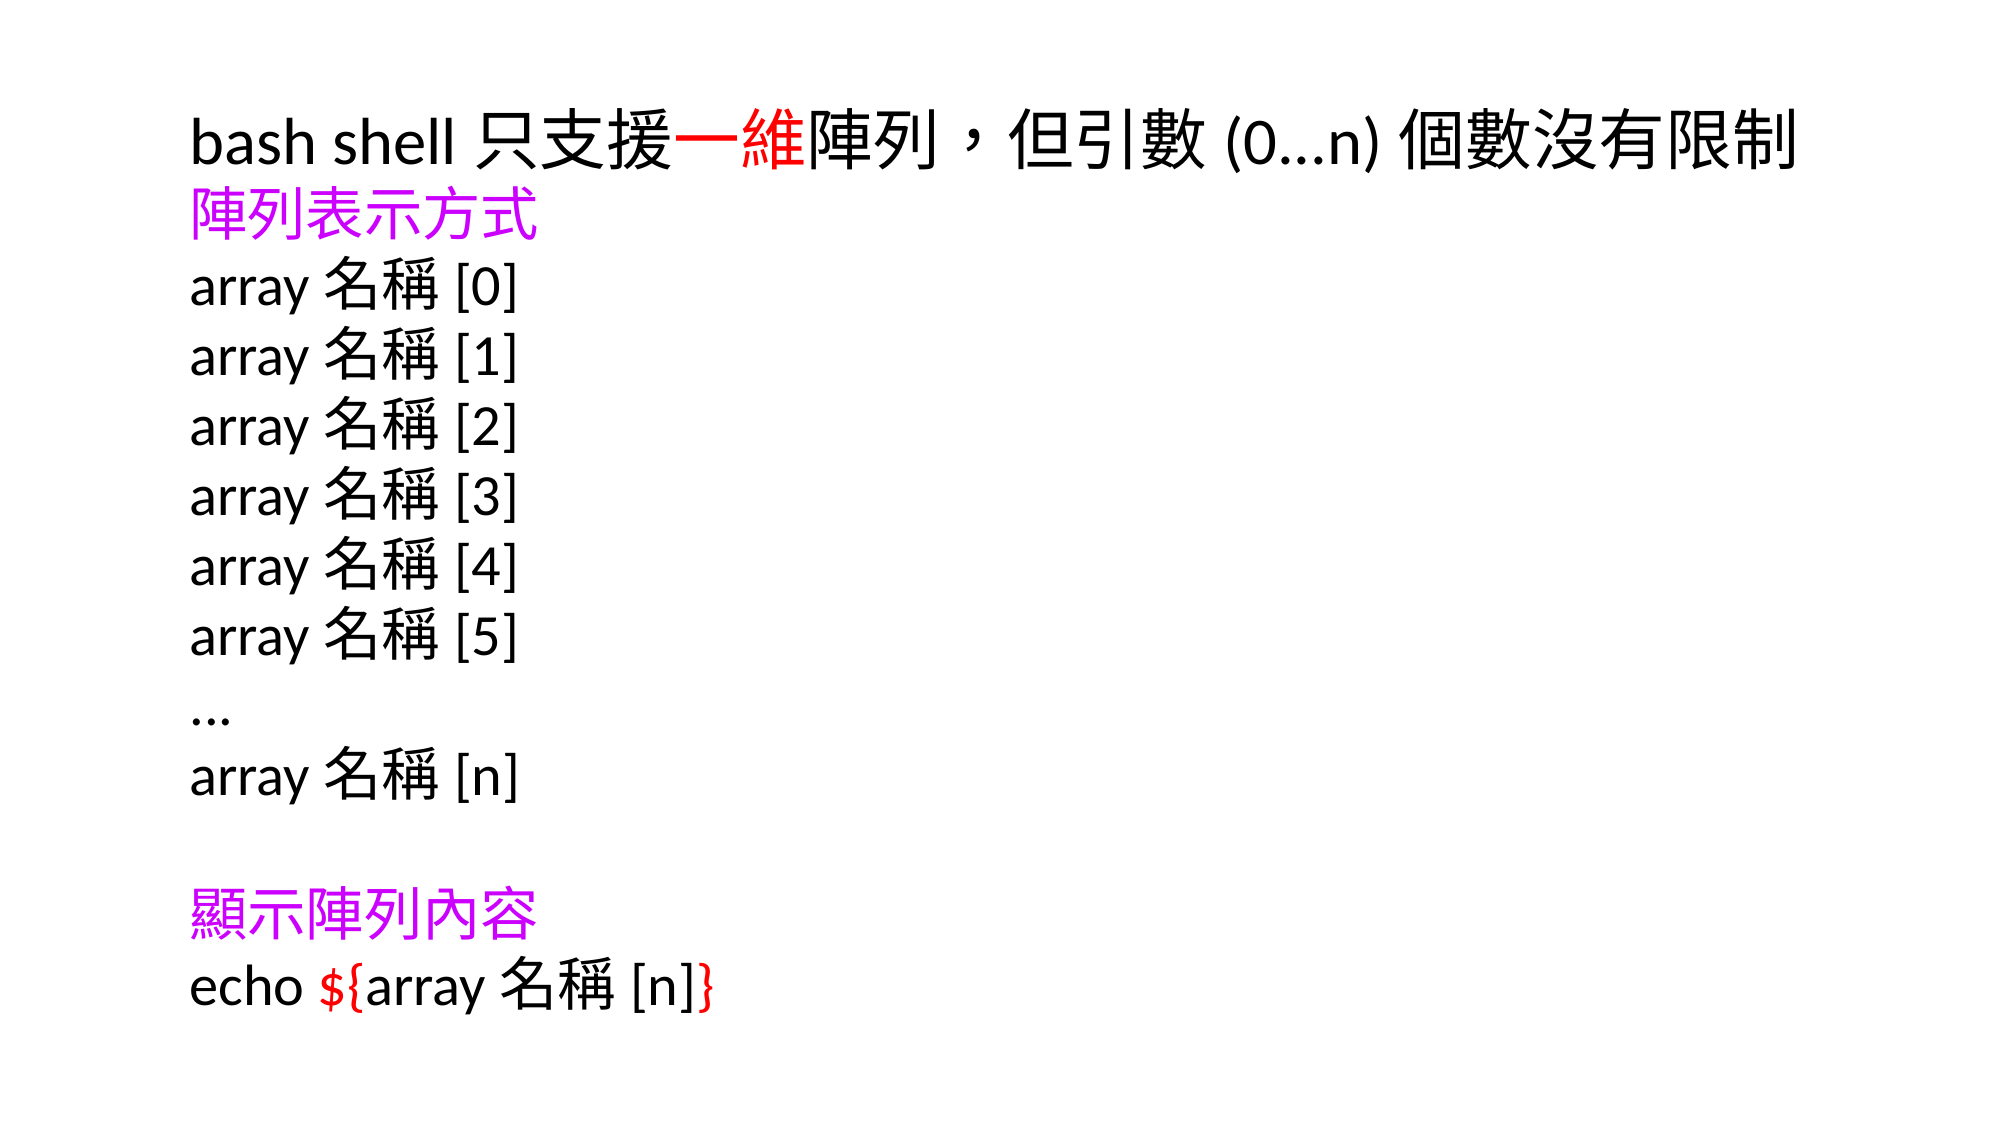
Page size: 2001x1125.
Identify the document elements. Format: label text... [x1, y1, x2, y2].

text_box bash shell只支援一維陣列，但引數(0...n)個數沒有限制 陣列表示方式 array名稱[0] array名稱[1] array名稱[2] array名稱[3] array名稱[4] array名稱[5] ... array名稱[n] 顯示陣列內容 echo ${array名稱[n]} [174, 90, 1892, 1025]
